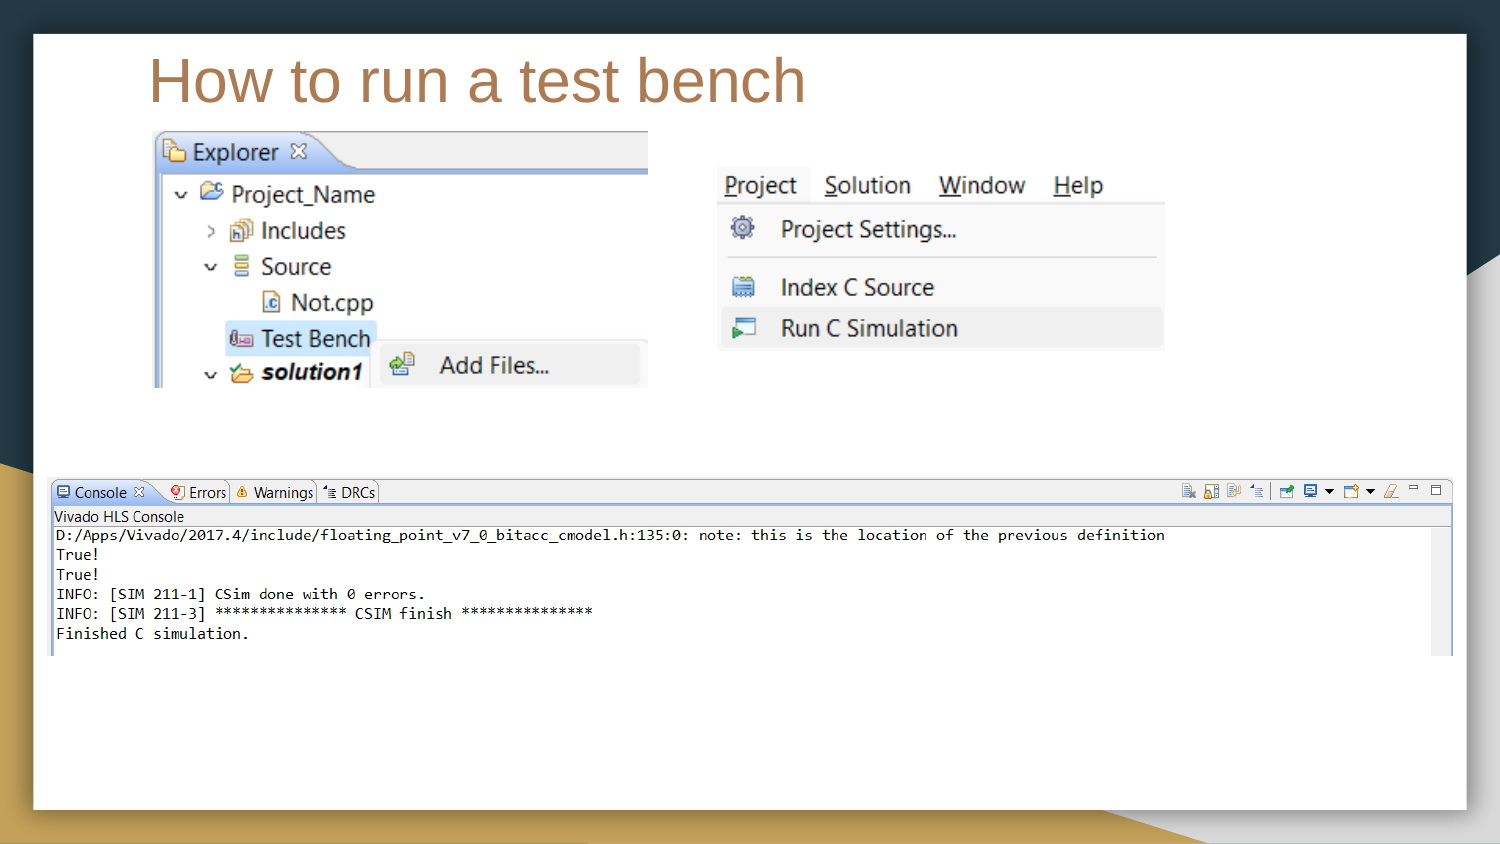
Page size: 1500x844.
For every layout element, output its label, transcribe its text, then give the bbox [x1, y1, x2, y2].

picture [0, 0, 1500, 844]
title How to run a test bench [146, 37, 876, 181]
